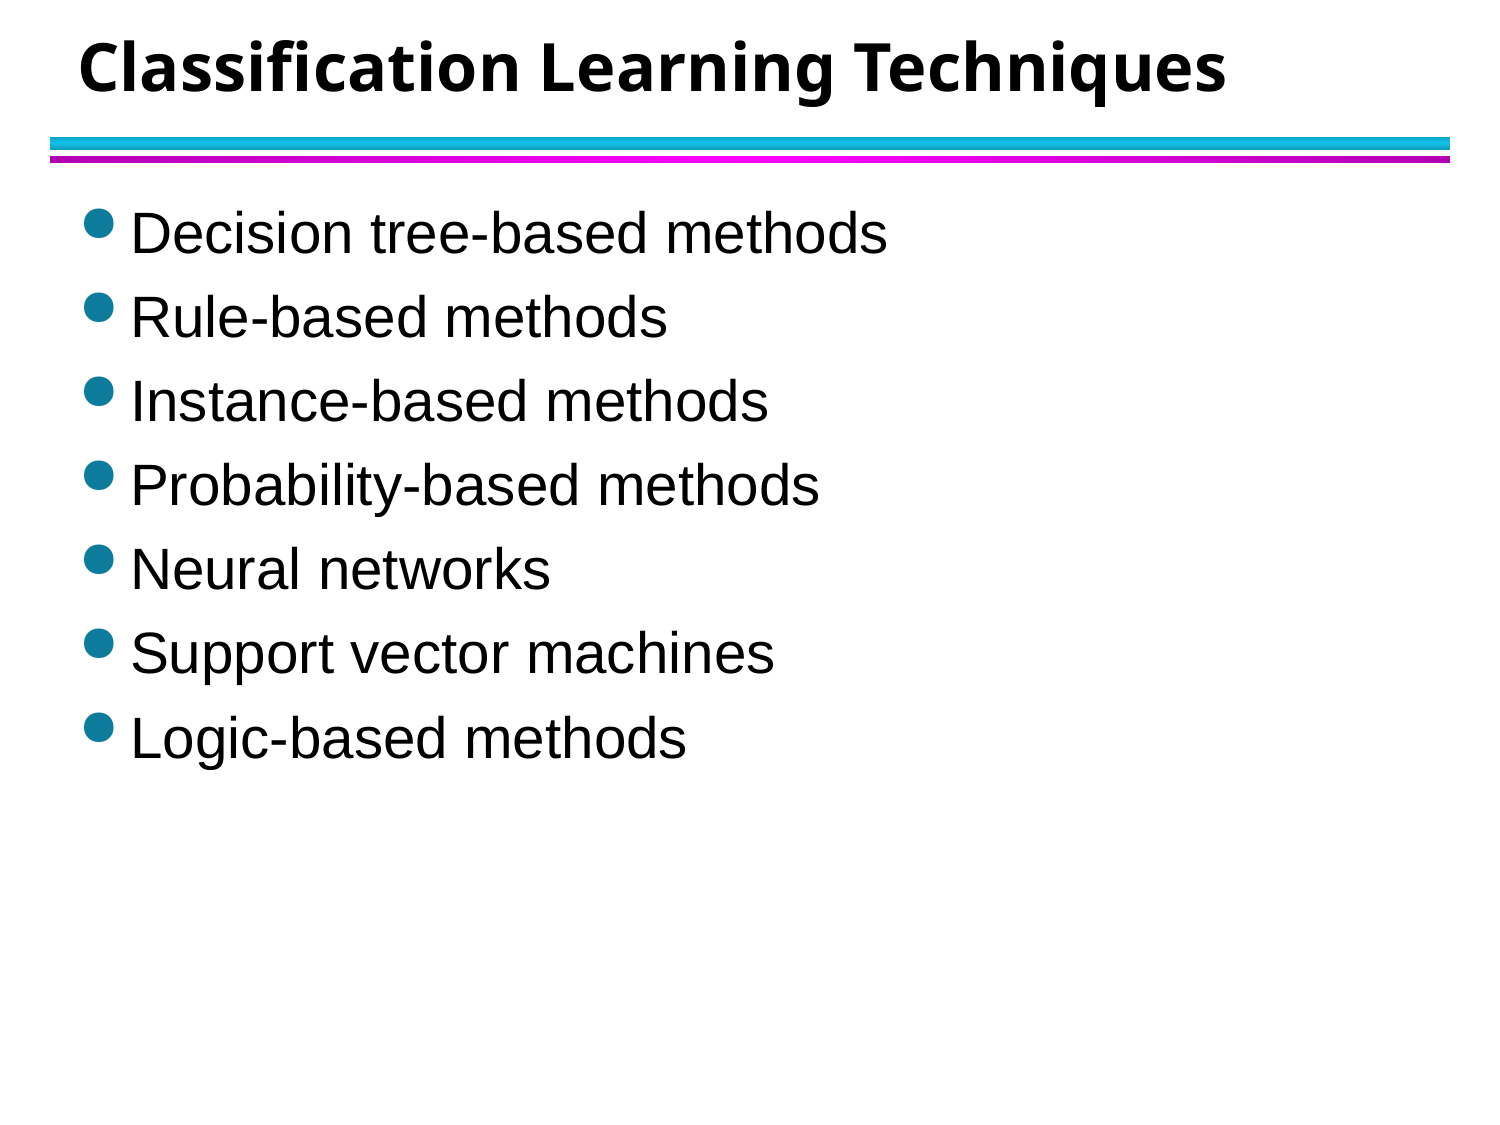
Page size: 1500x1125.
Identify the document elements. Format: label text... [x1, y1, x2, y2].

list Decision tree-based methods Rule-based methods Instance-based methods Probability-based methods Neural networks Support vector machines Logic-based methods [67, 187, 1432, 1038]
title Classification Learning Techniques [62, 24, 1421, 113]
